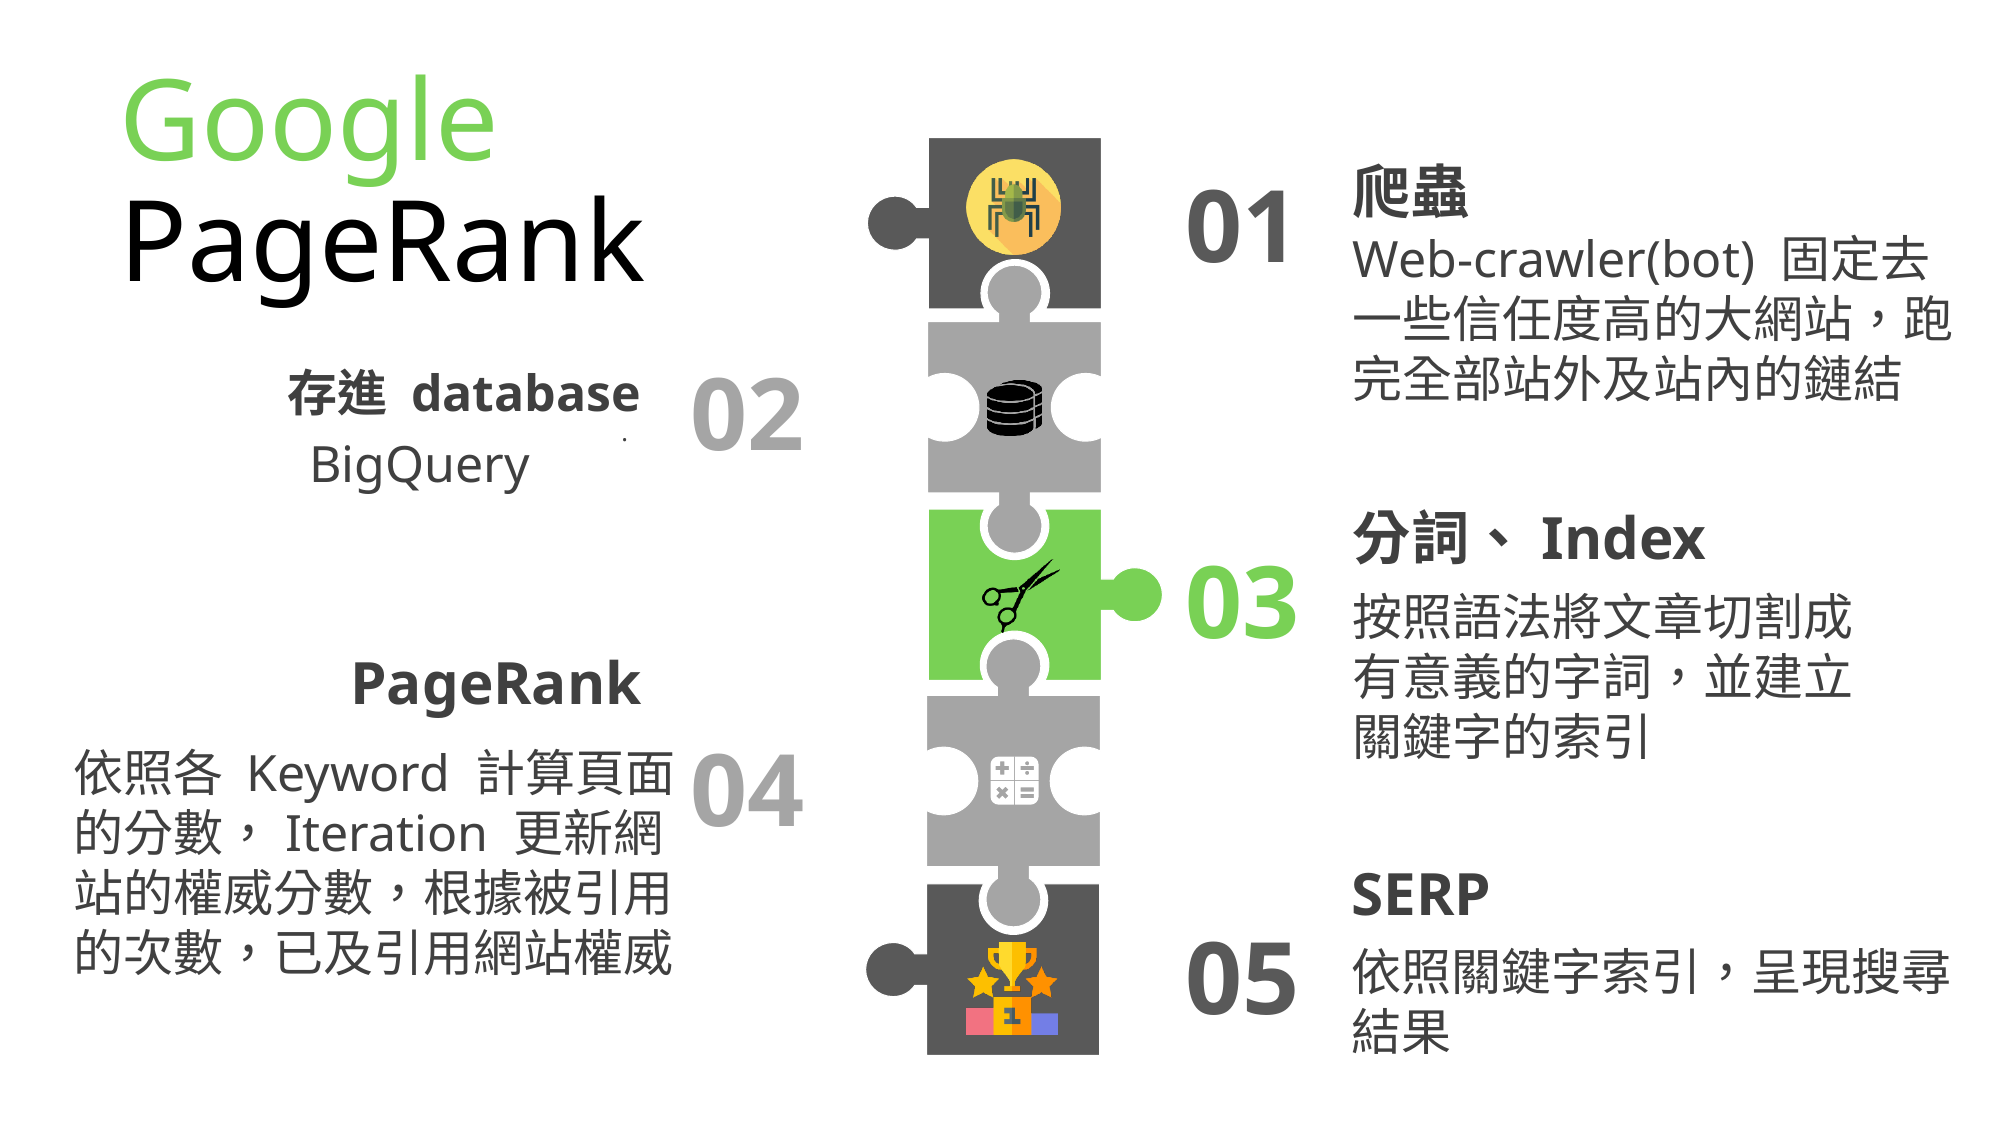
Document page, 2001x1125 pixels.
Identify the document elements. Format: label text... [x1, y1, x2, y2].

text_box BigQuery [294, 424, 865, 500]
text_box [1338, 493, 1890, 775]
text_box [865, 137, 1163, 1056]
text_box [58, 638, 702, 1052]
picture [982, 557, 1060, 634]
text_box 01 [1163, 155, 1322, 290]
text_box 02 [668, 343, 826, 424]
picture [987, 380, 1042, 436]
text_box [104, 353, 656, 455]
text_box 03 [1163, 531, 1322, 666]
text_box 04 [702, 719, 826, 854]
text_box 05 [1163, 906, 1322, 1042]
text_box Google PageRank [104, 55, 741, 304]
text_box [1336, 849, 1968, 1070]
picture [965, 942, 1058, 1035]
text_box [1338, 147, 1972, 417]
picture [965, 159, 1061, 255]
